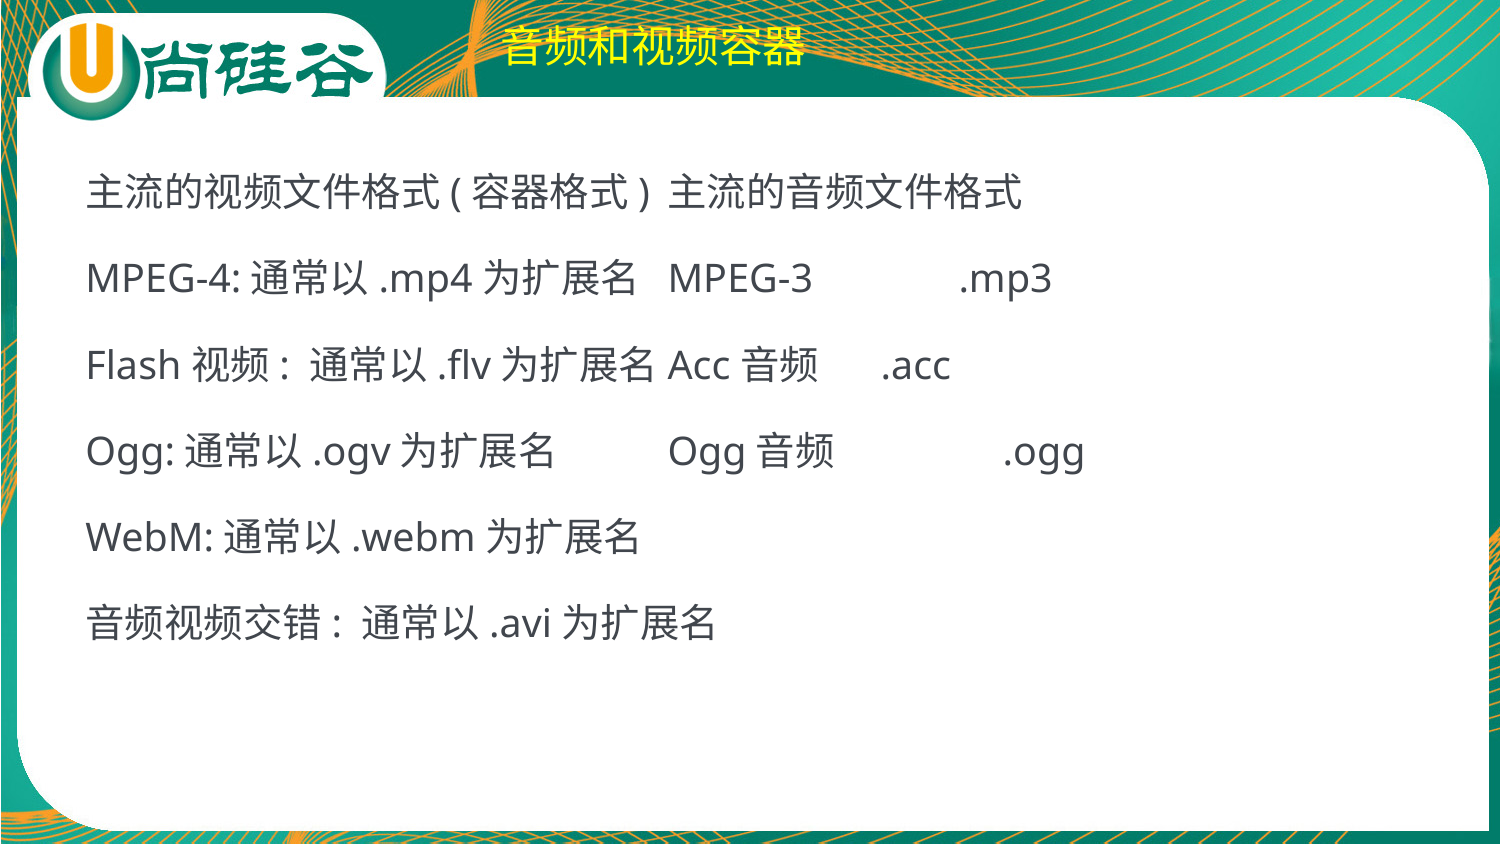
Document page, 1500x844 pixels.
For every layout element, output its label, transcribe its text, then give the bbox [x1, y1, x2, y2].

list 主流的视频文件格式(容器格式) 主流的音频文件格式 MPEG-4:通常以.mp4为扩展名 MPEG-3 .mp3 Flash视频: 通常以.flv为扩展名 Acc音频 .acc Ogg:通常以.ogv为扩展名 Ogg音频 .ogg WebM:通常以.webm为扩展名 音频视频交错: 通常以.avi为扩展名 [70, 135, 1430, 788]
title 音频和视频容器 [133, 8, 1174, 82]
picture [0, 0, 1500, 844]
